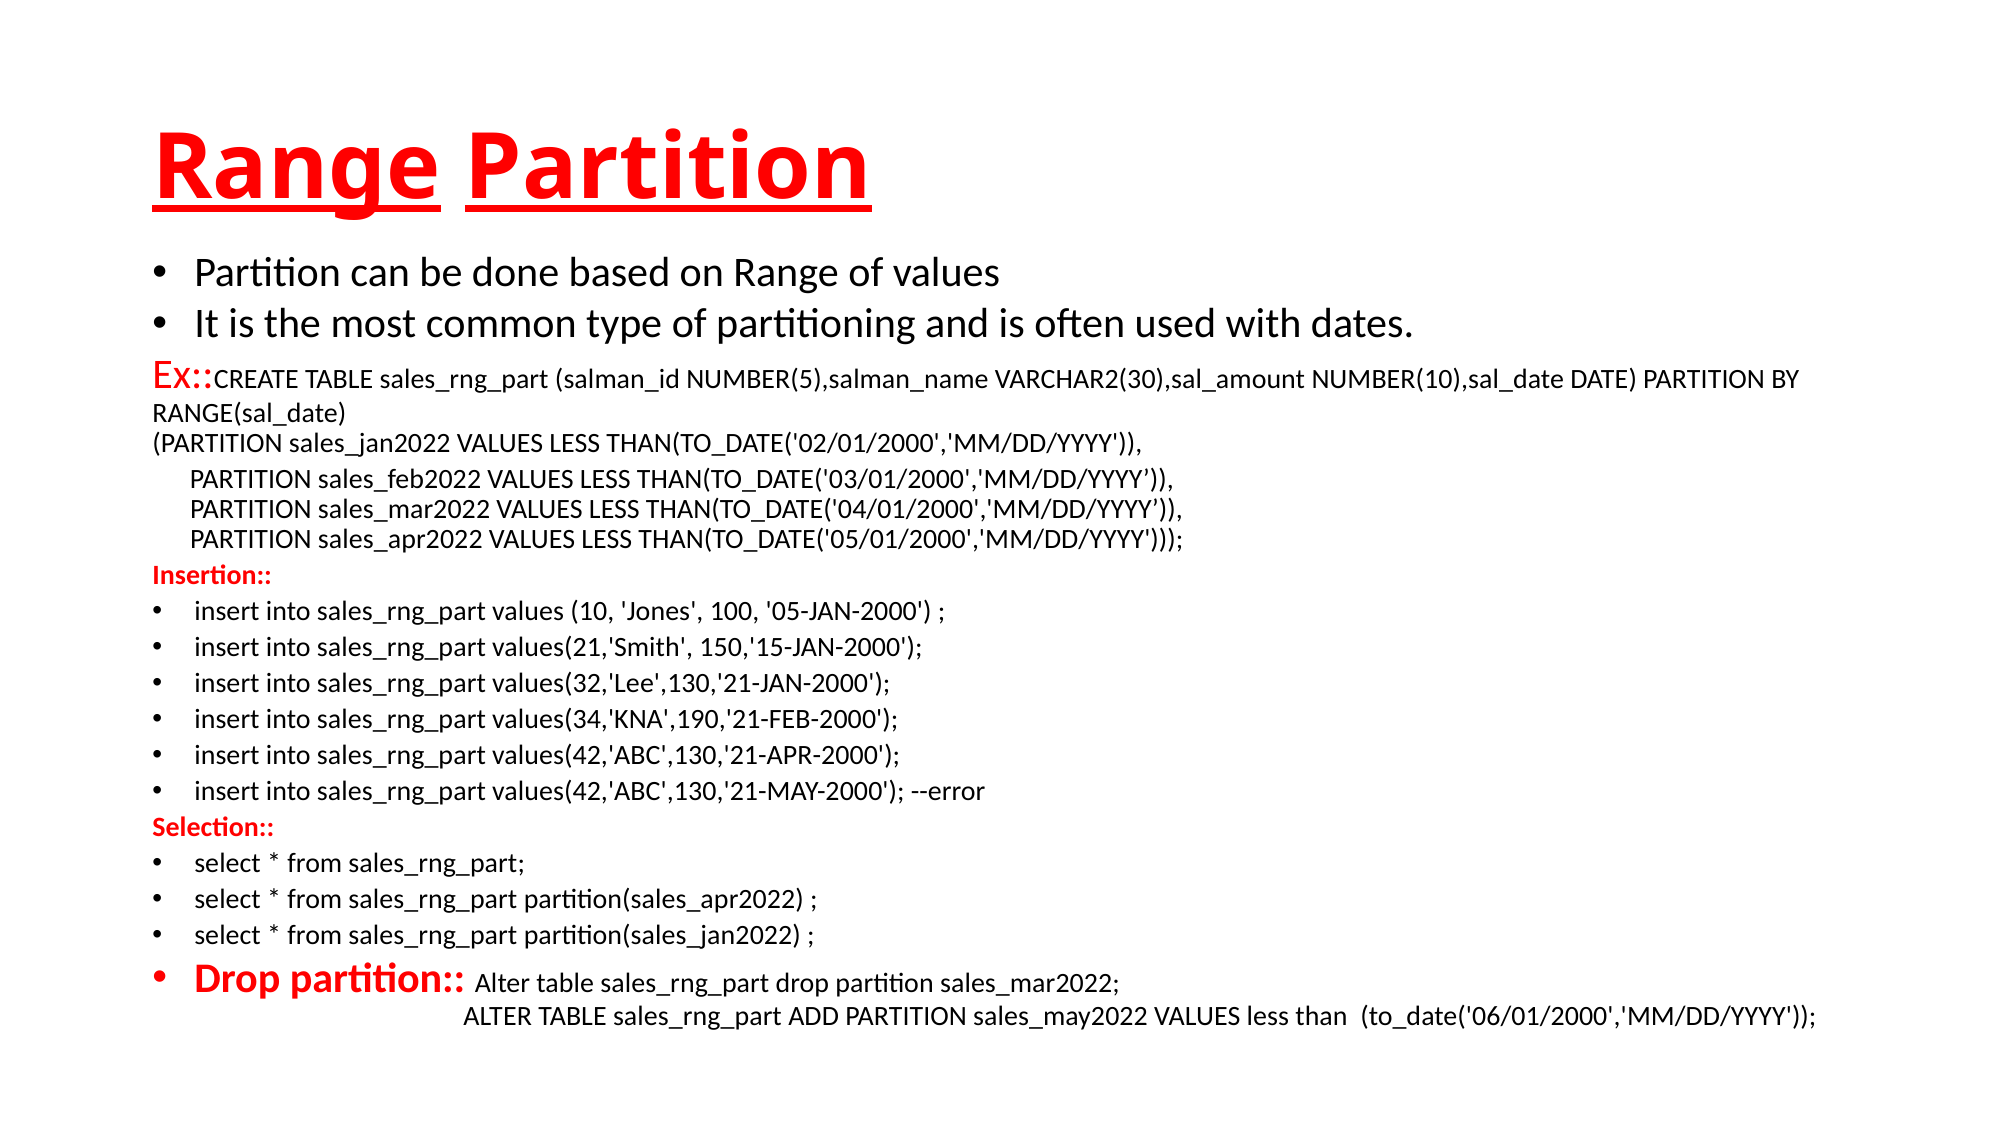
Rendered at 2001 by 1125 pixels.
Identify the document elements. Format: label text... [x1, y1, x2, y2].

title Range Partition [137, 59, 1863, 242]
list Partition can be done based on Range of values It is the most common type of partitioning and is often used with dates. Ex::CREATE TABLE sales_rng_part (salman_id NUMBER(5),salman_name VARCHAR2(30),sal_amount NUMBER(10),sal_date DATE) PARTITION BY RANGE(sal_date) (PARTITION sales_jan2022 VALUES LESS THAN(TO_DATE('02/01/2000','MM/DD/YYYY')), PARTITION sales_feb2022 VALUES LESS THAN(TO_DATE('03/01/2000','MM/DD/YYYY’)), PARTITION sales_mar2022 VALUES LESS THAN(TO_DATE('04/01/2000','MM/DD/YYYY’)), PARTITION sales_apr2022 VALUES LESS THAN(TO_DATE('05/01/2000','MM/DD/YYYY'))); Insertion:: insert into sales_rng_part values (10, 'Jones', 100, '05-JAN-2000') ; insert into sales_rng_part values(21,'Smith', 150,'15-JAN-2000'); insert into sales_rng_part values(32,'Lee',130,'21-JAN-2000'); insert into sales_rng_part values(34,'KNA',190,'21-FEB-2000'); insert into sales_rng_part values(42,'ABC',130,'21-APR-2000'); insert into sales_rng_part values(42,'ABC',130,'21-MAY-2000'); --error Selection:: select * from sales_rng_part; select * from sales_rng_part partition(sales_apr2022) ; select * from sales_rng_part partition(sales_jan2022) ; Drop partition:: Alter table sales_rng_part drop partition sales_mar2022; ALTER TABLE sales_rng_part ADD PARTITION sales_may2022 VALUES less than (to_date('06/01/2000','MM/DD/YYYY')); [137, 242, 1863, 1088]
